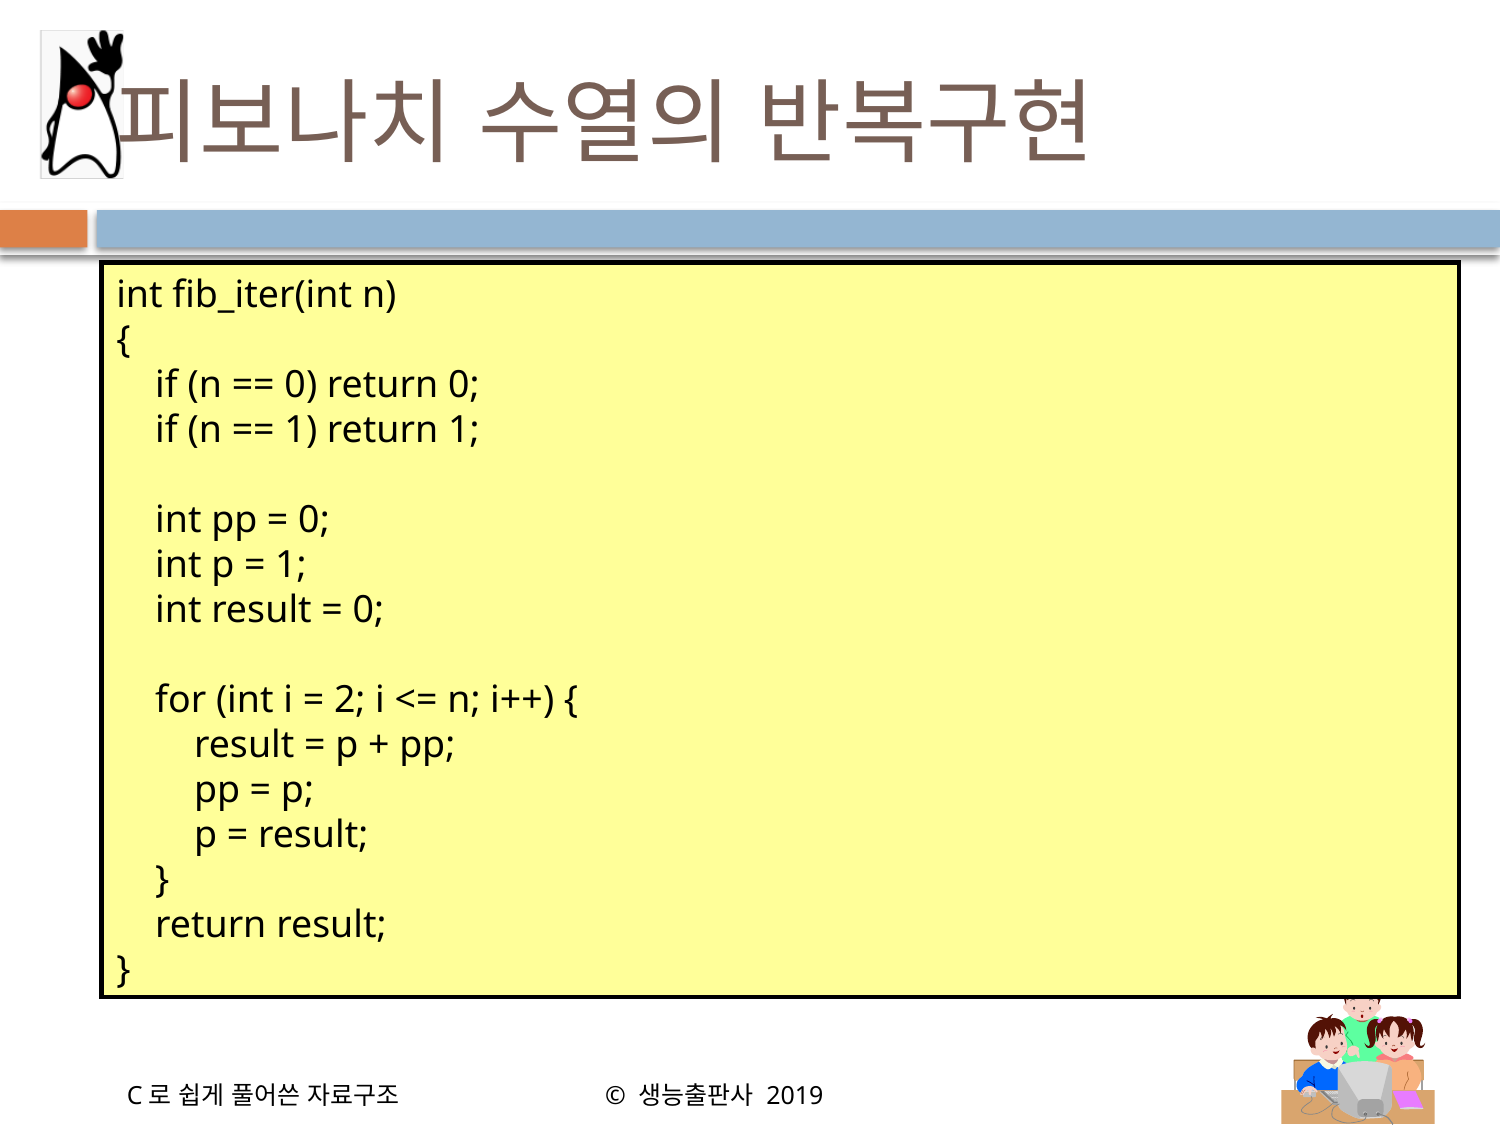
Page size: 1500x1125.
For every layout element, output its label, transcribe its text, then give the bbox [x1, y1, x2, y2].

picture [39, 30, 124, 179]
title 피보나치 수열의 반복구현 [100, 37, 1438, 200]
text_box int fib_iter(int n) { if (n == 0) return 0; if (n == 1) return 1; int pp = 0; int p = 1; int result = 0; for (int i = 2; i <= n; i++) { result = p + pp; pp = p; p = result; } return result; } [101, 262, 1459, 998]
